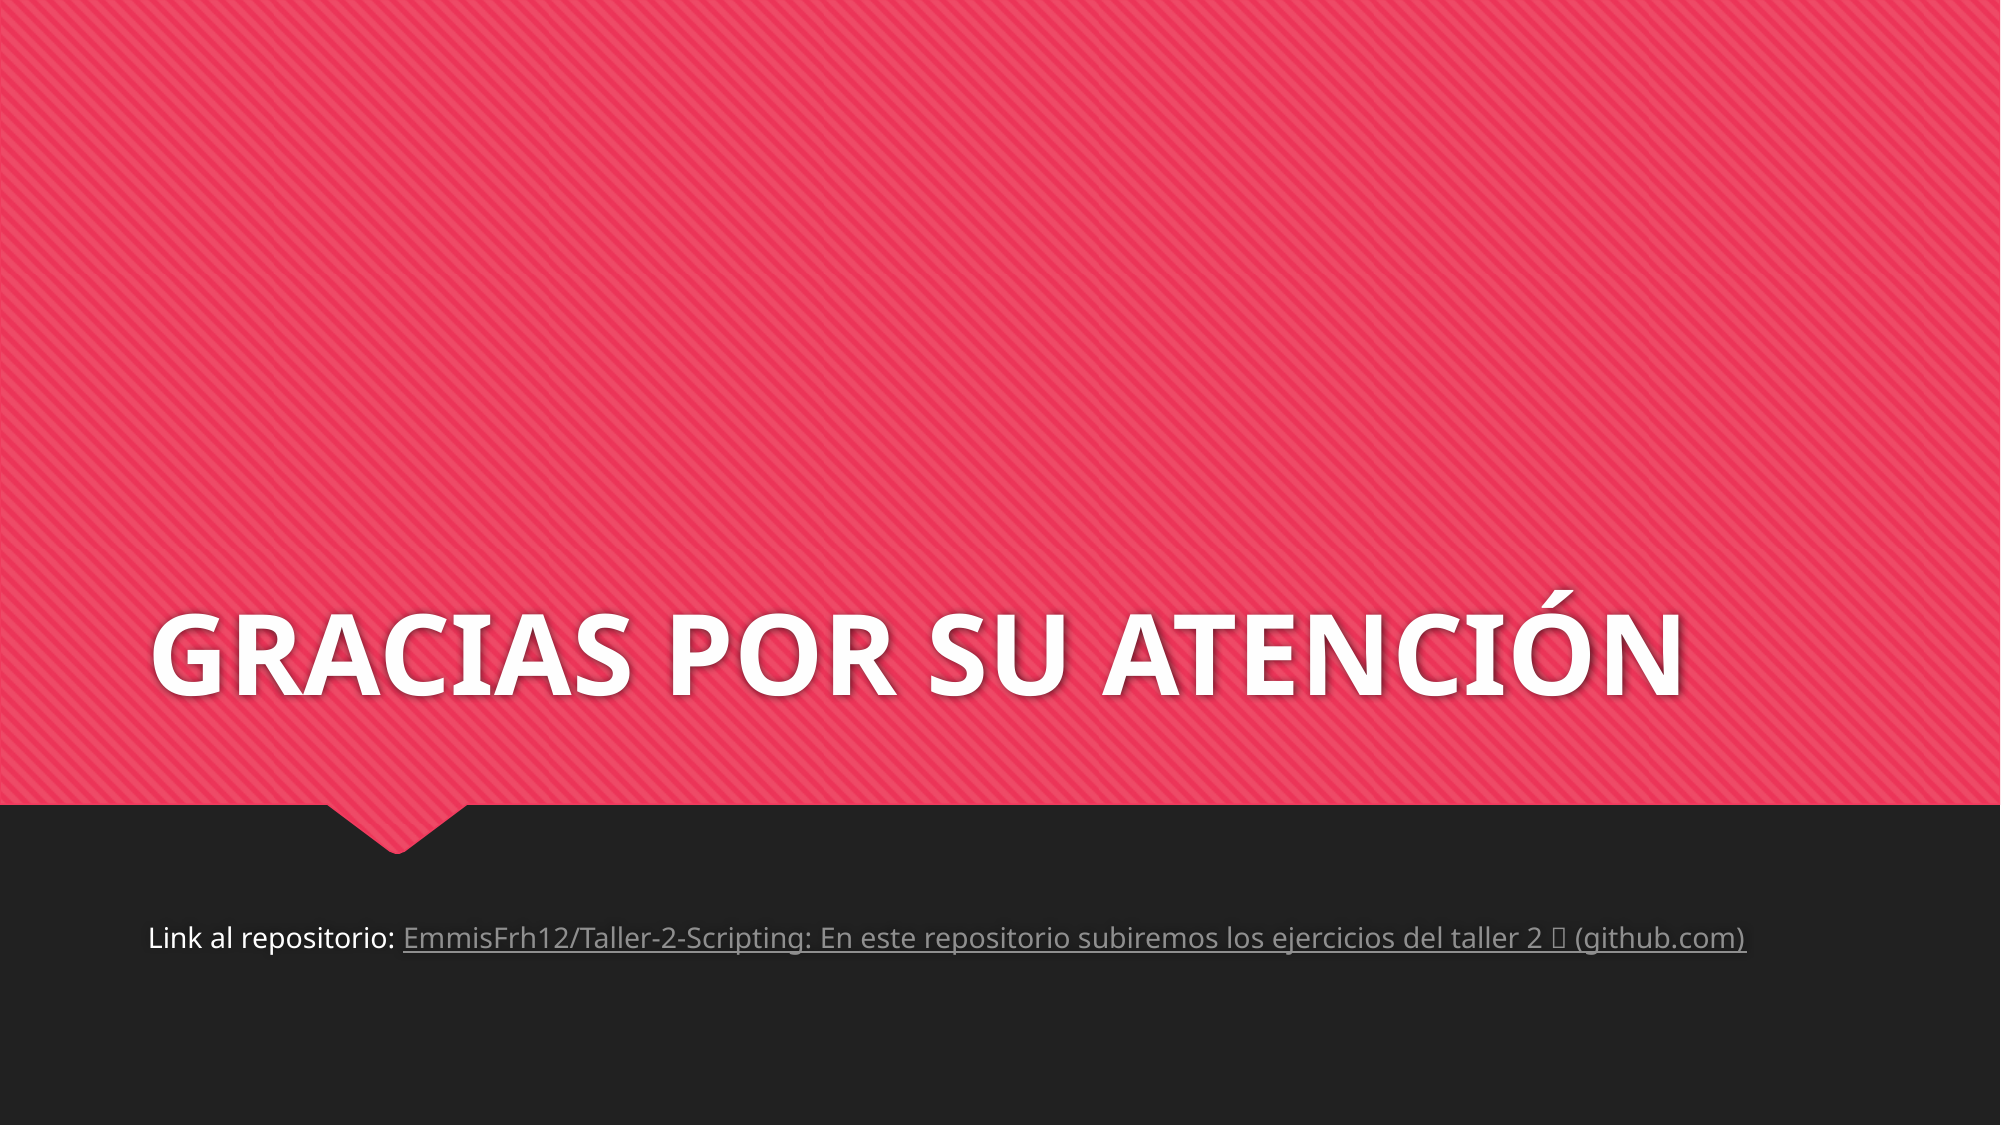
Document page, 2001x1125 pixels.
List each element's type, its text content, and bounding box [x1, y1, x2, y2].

subtitle Link al repositorio: EmmisFrh12/Taller-2-Scripting: En este repositorio subiremos los ejercicios del taller 2 🗿 (github.com) [132, 912, 1868, 984]
title GRACIAS POR SU ATENCIÓN [132, 237, 1868, 726]
